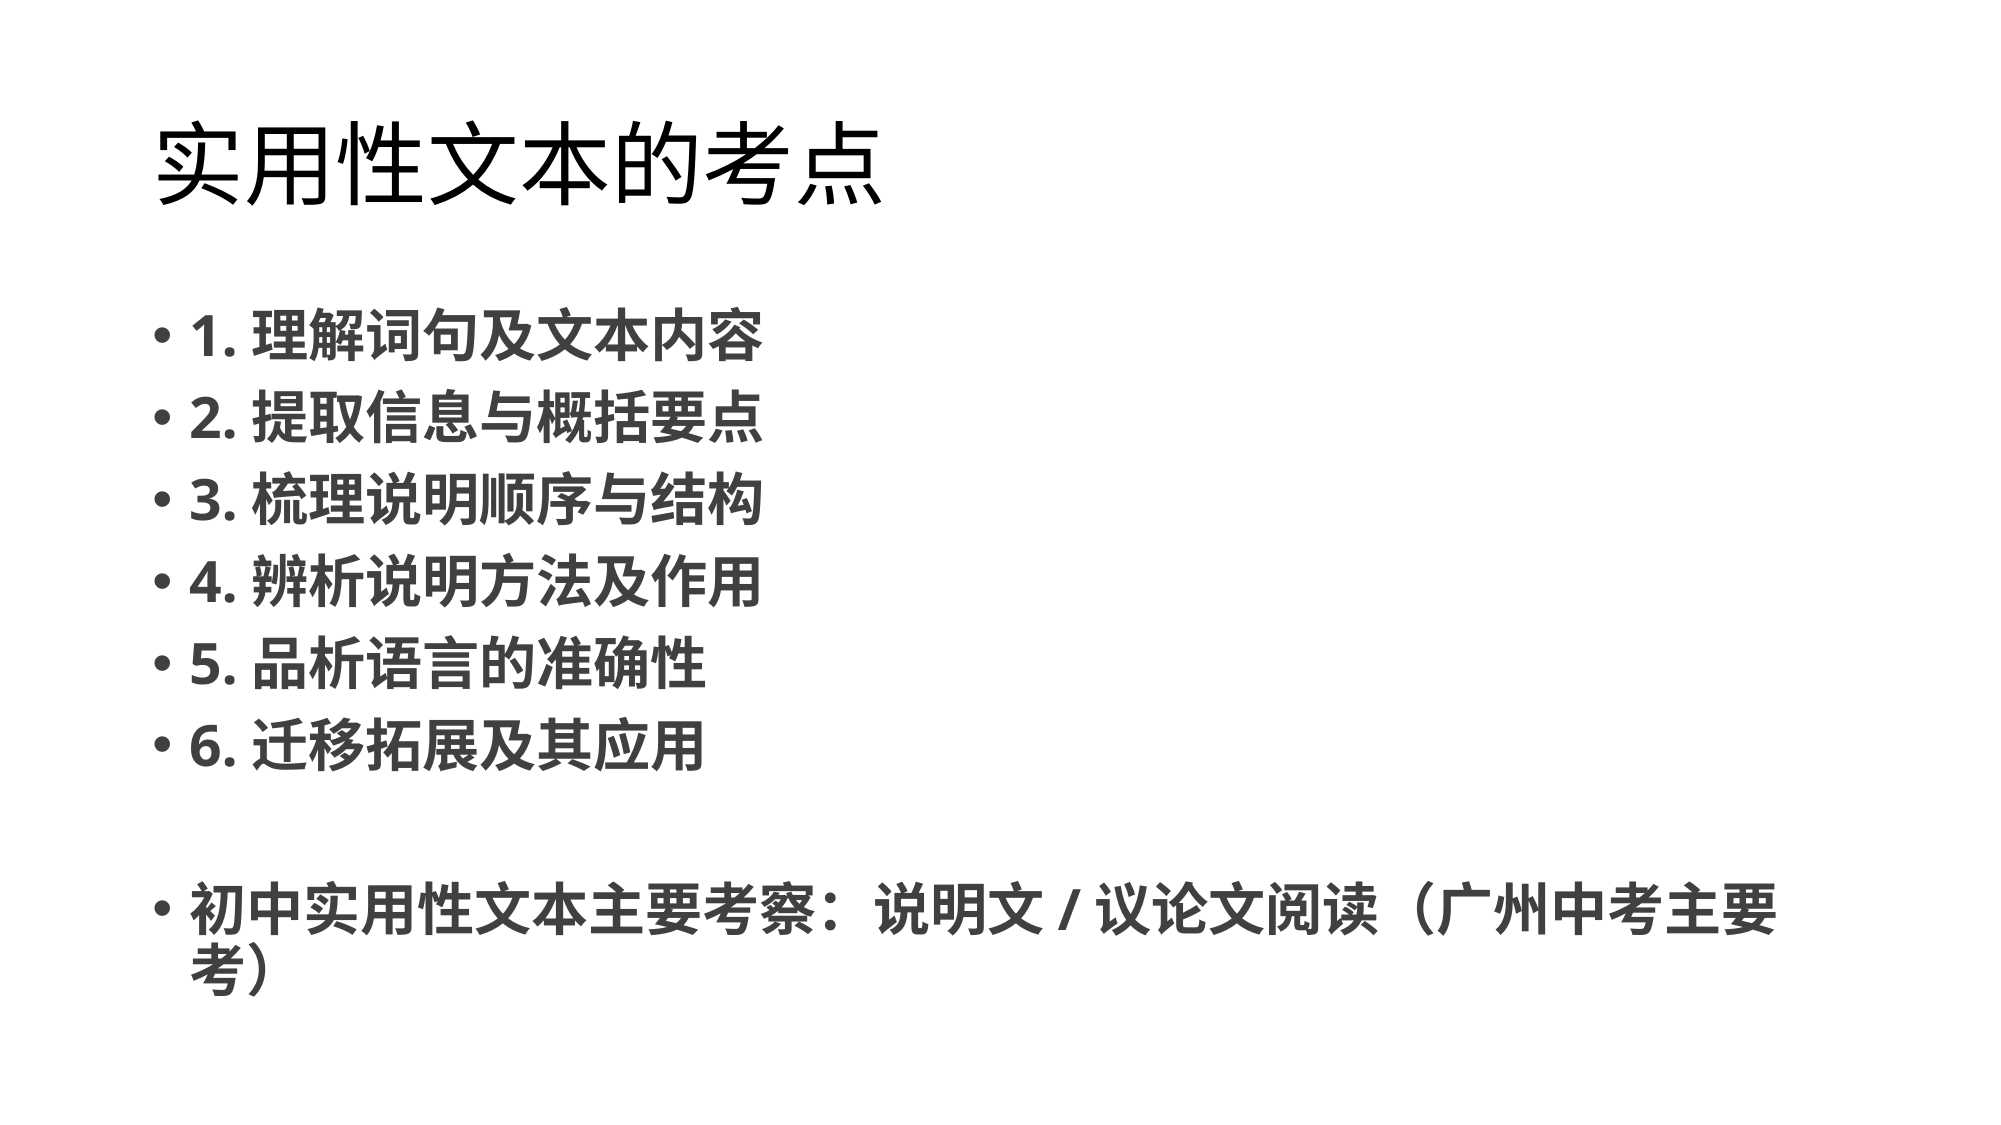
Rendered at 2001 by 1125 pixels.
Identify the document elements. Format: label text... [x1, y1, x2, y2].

title 实用性文本的考点 [137, 59, 1863, 278]
list 1.理解词句及文本内容 2.提取信息与概括要点 3.梳理说明顺序与结构 4.辨析说明方法及作用 5.品析语言的准确性 6.迁移拓展及其应用 初中实用性文本主要考察：说明文/议论文阅读（广州中考主要考） [137, 299, 1863, 1014]
